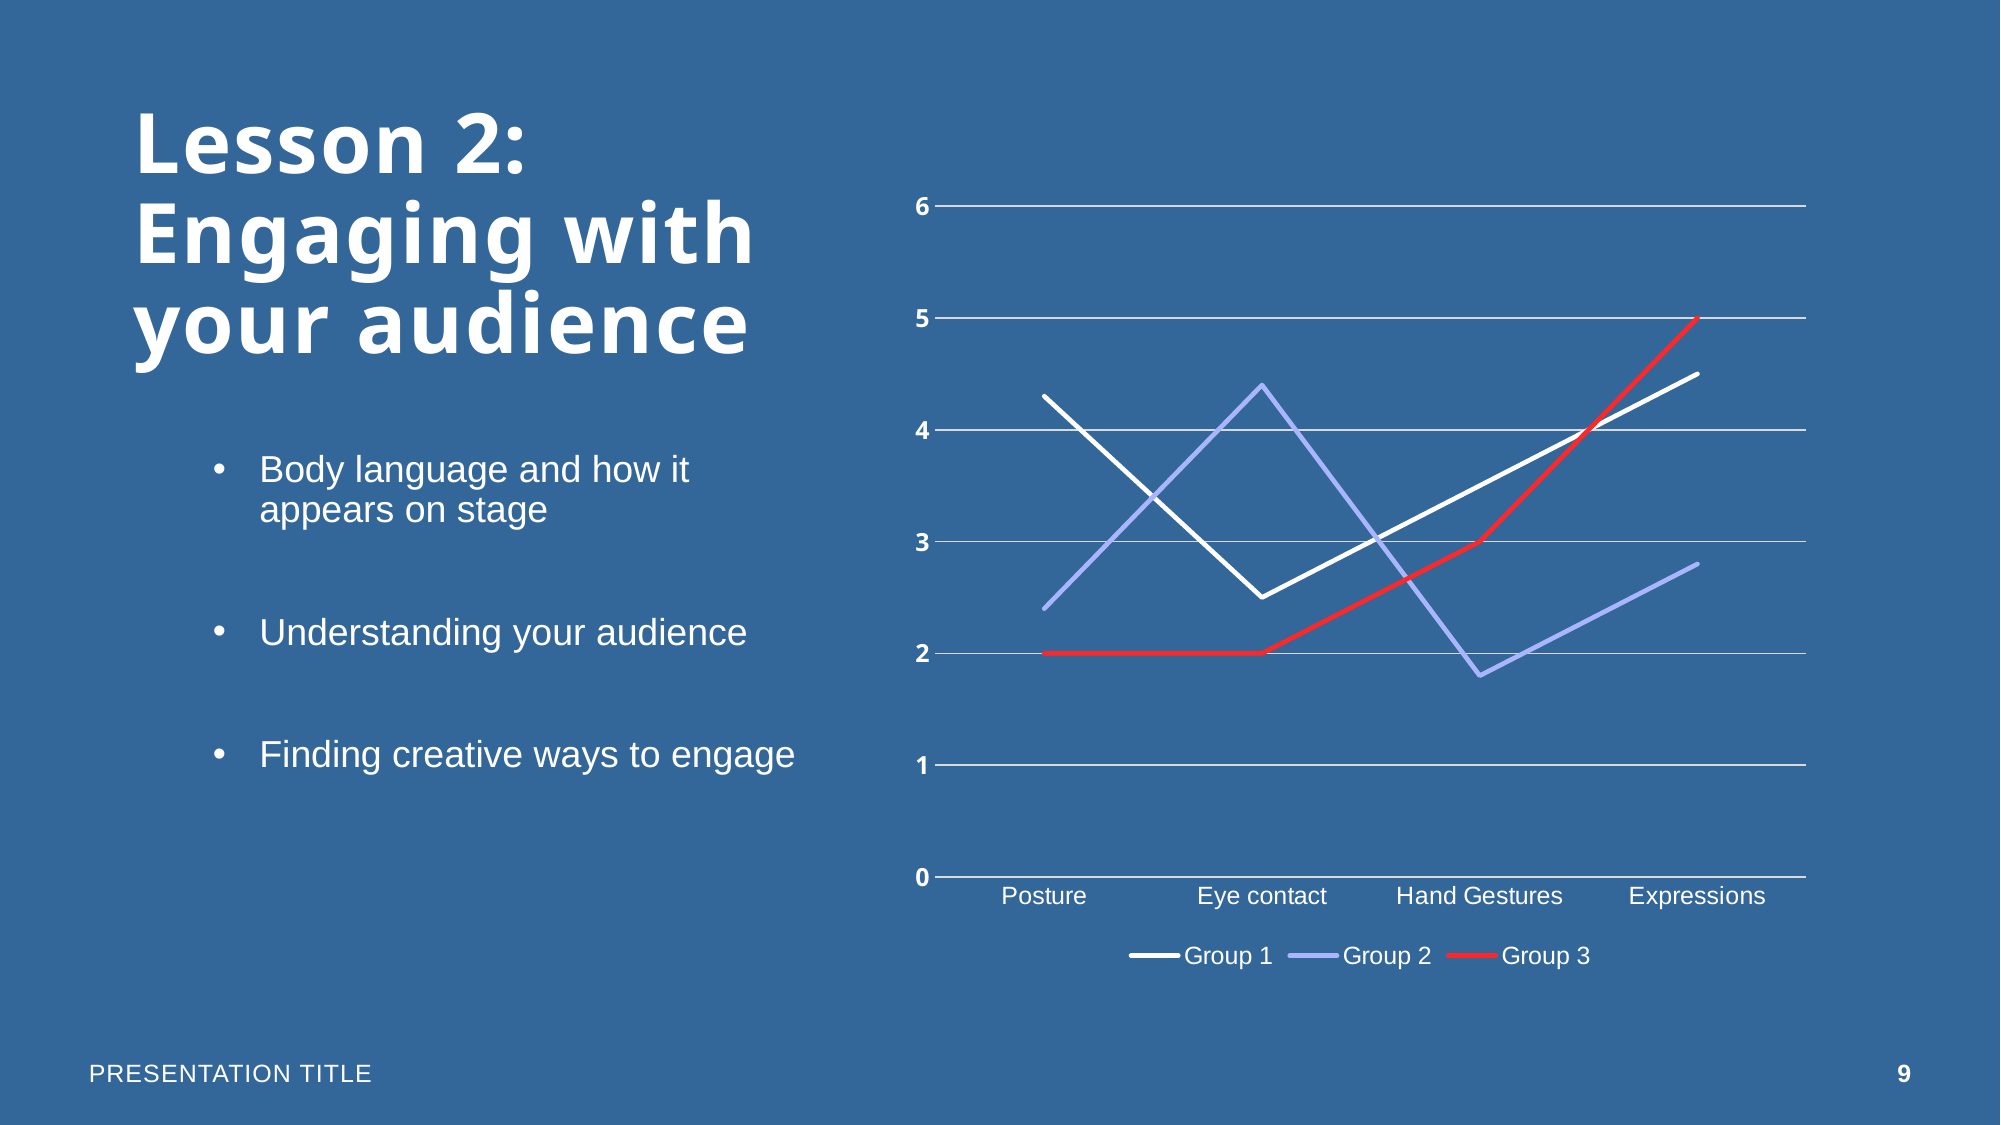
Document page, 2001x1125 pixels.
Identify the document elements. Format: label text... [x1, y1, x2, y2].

footer PRESENTATION TITLE [88, 1042, 813, 1103]
list Body language and how it appears on stage Understanding your audience Finding creative ways to engage [212, 450, 813, 973]
title Lesson 2: Engaging with your audience [133, 102, 861, 381]
slide_number 9 [1461, 1042, 1912, 1103]
chart [896, 172, 1825, 975]
